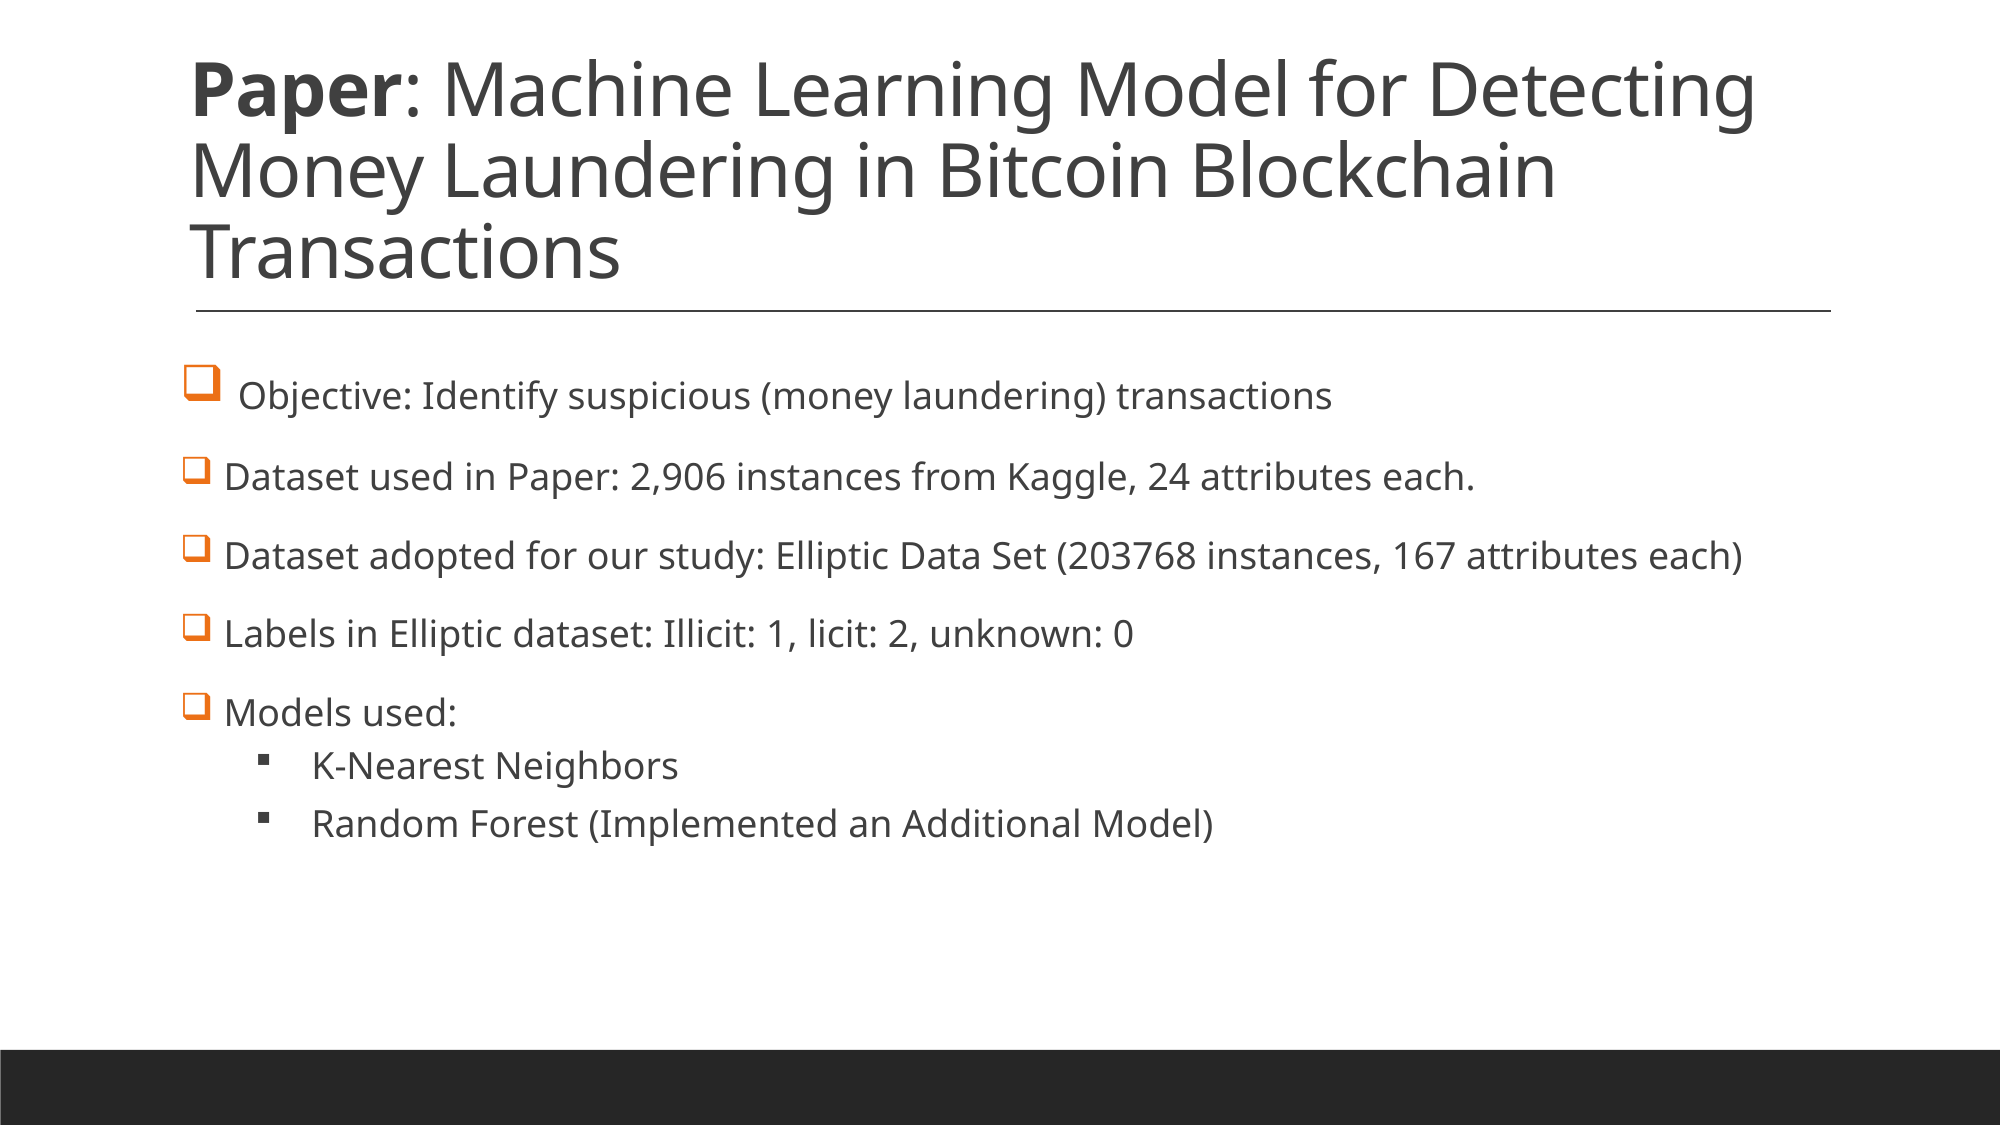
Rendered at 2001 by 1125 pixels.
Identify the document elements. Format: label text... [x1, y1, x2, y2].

list Objective: Identify suspicious (money laundering) transactions Dataset used in Paper: 2,906 instances from Kaggle, 24 attributes each. Dataset adopted for our study: Elliptic Data Set (203768 instances, 167 attributes each) Labels in Elliptic dataset: Illicit: 1, licit: 2, unknown: 0 Models used: K-Nearest Neighbors Random Forest (Implemented an Additional Model) [180, 345, 1830, 963]
title Paper: Machine Learning Model for Detecting Money Laundering in Bitcoin Blockchain Transactions [174, 63, 1825, 302]
